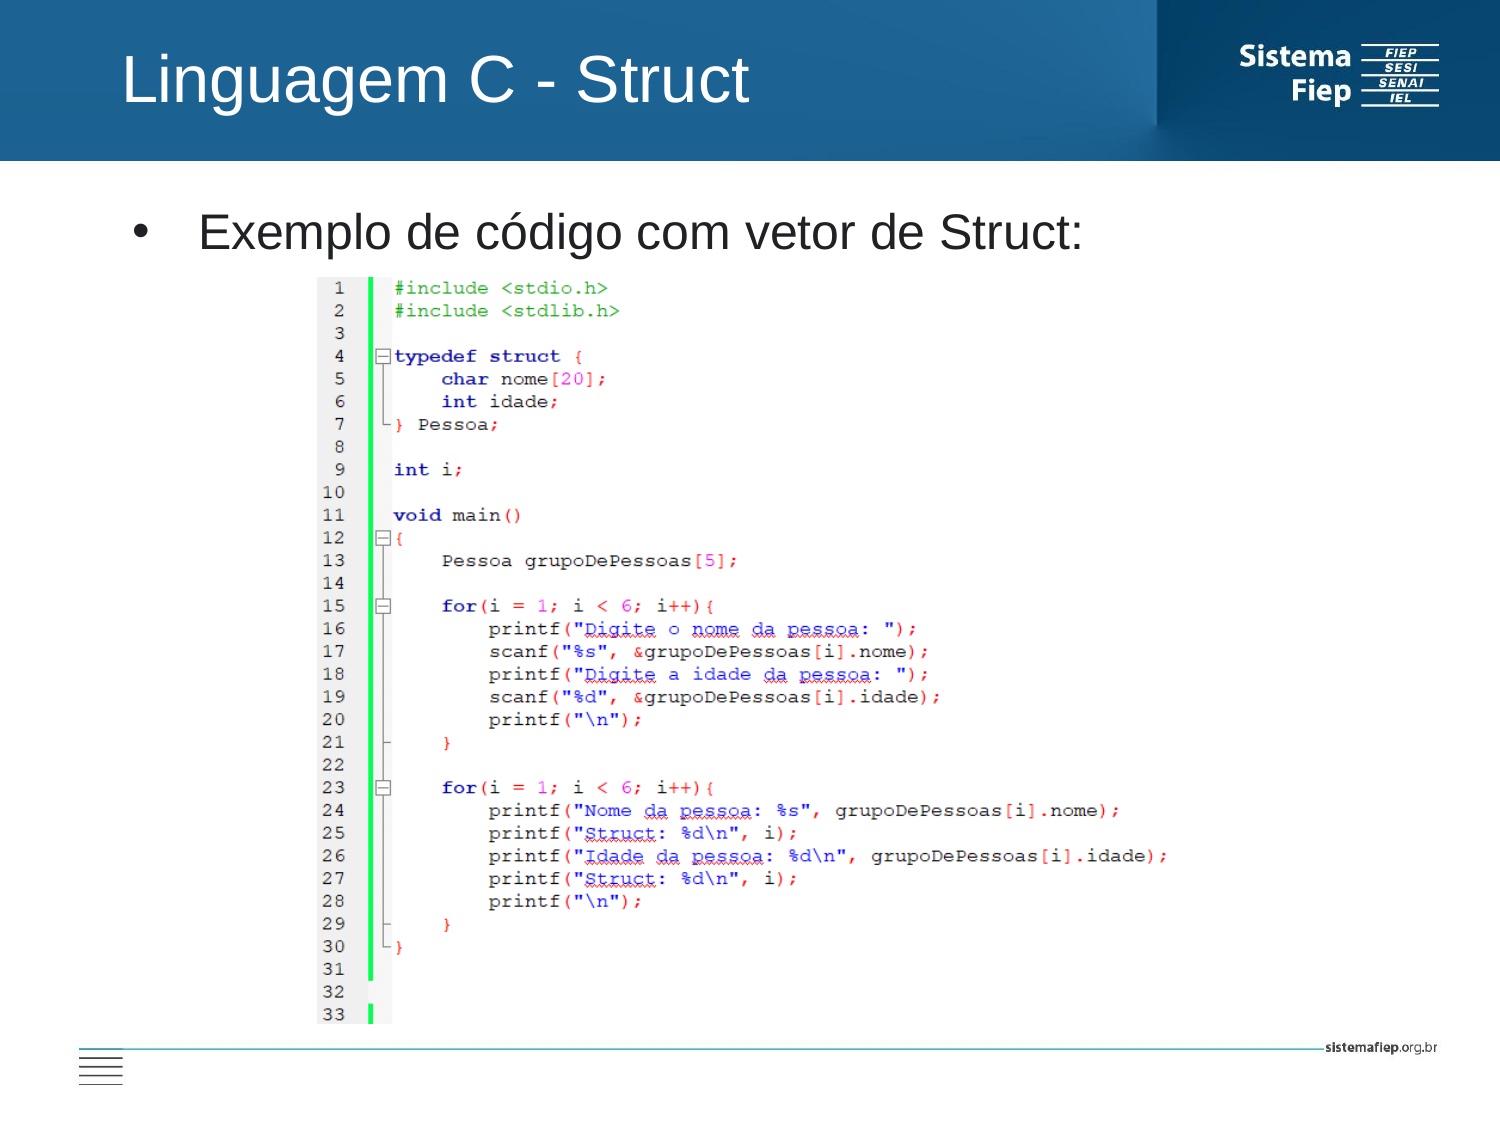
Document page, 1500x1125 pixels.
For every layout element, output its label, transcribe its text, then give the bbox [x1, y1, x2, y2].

picture [0, 0, 1500, 1125]
text_box Linguagem C - Struct [106, 37, 1400, 144]
text_box Exemplo de código com vetor de Struct: [117, 198, 1376, 1013]
